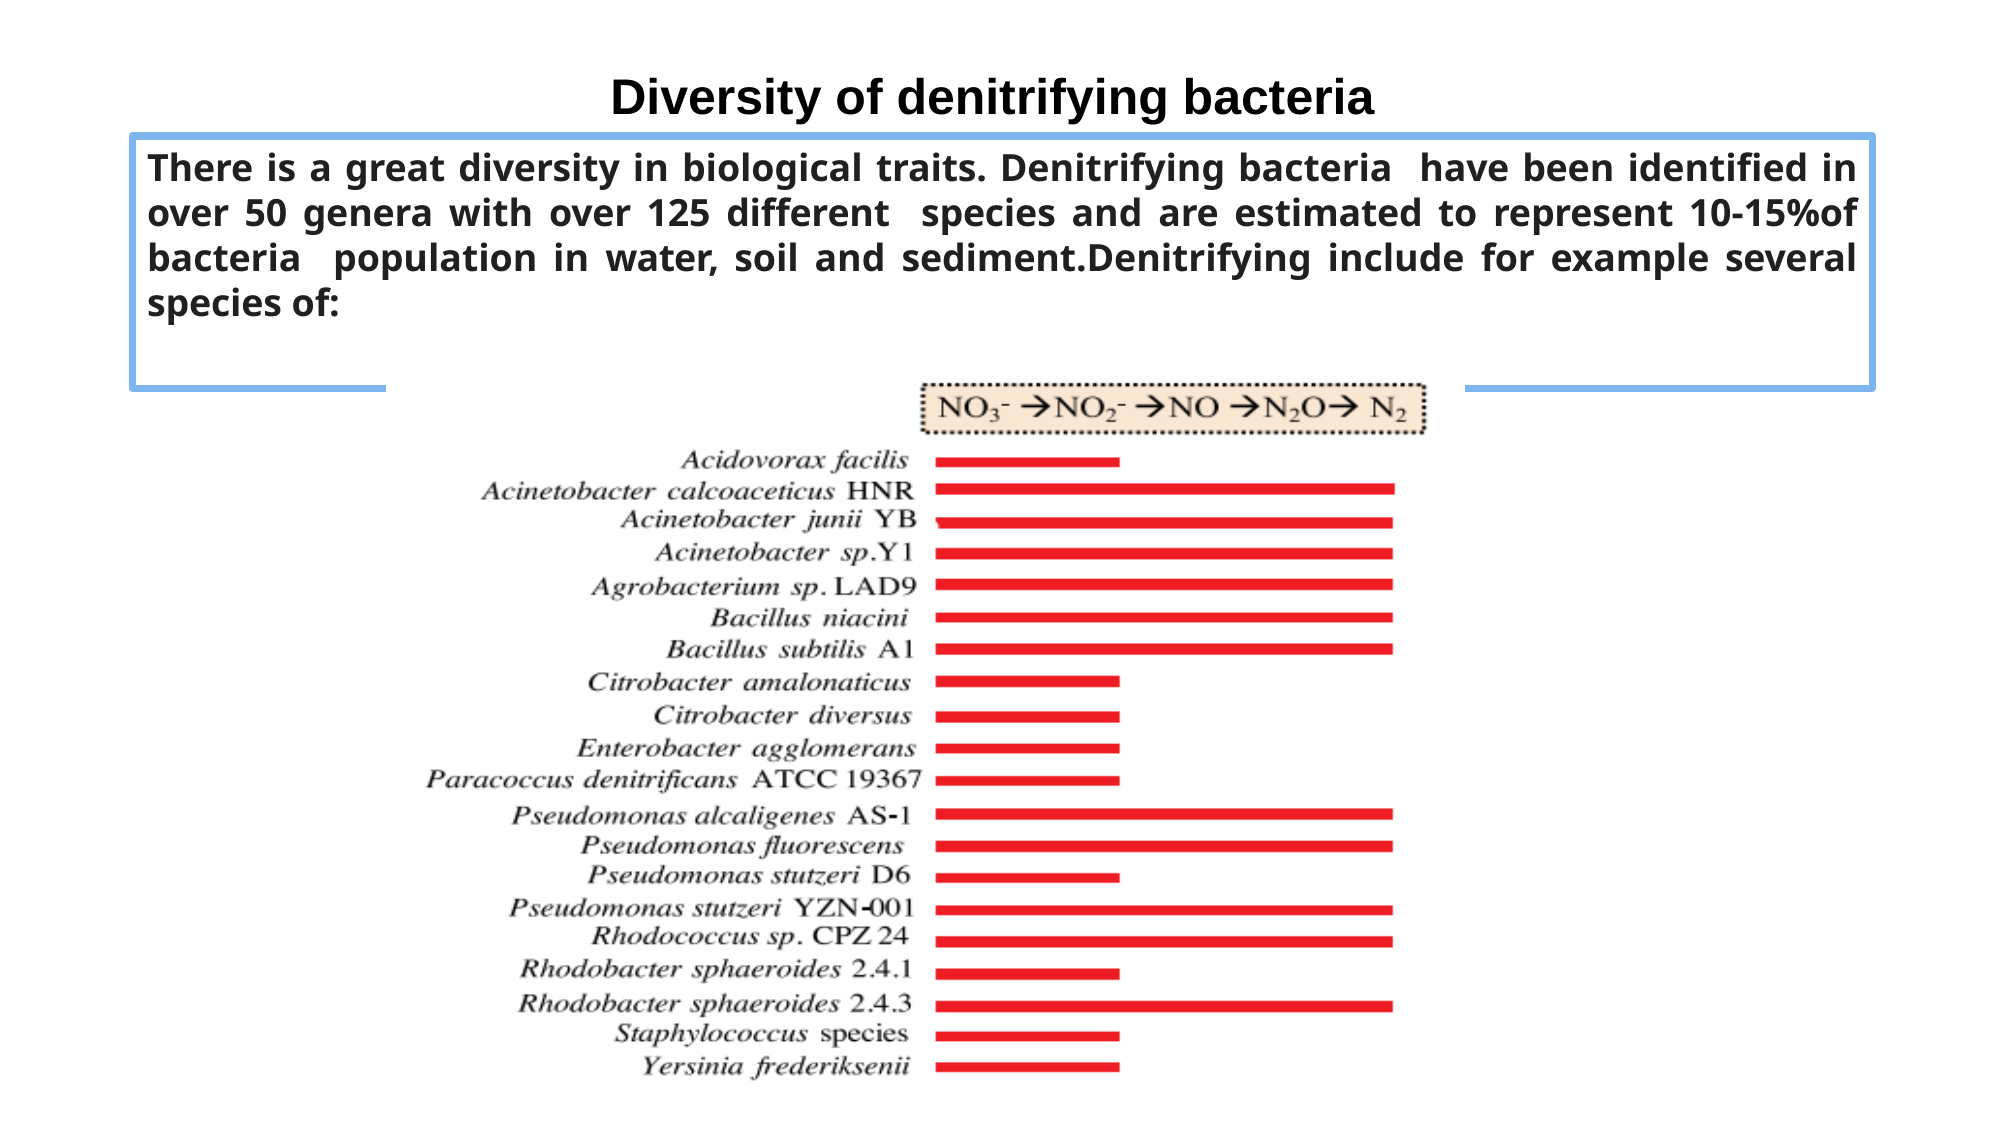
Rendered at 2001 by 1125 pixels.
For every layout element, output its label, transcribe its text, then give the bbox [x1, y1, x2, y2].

text_box There is a great diversity in biological traits. Denitrifying bacteria have been identified in over 50 genera with over 125 different species and are estimated to represent 10-15%of bacteria population in water, soil and sediment.Denitrifying include for example several species of: [132, 136, 1873, 389]
picture [386, 351, 1465, 1095]
text_box Diversity of denitrifying bacteria [595, 57, 1390, 133]
